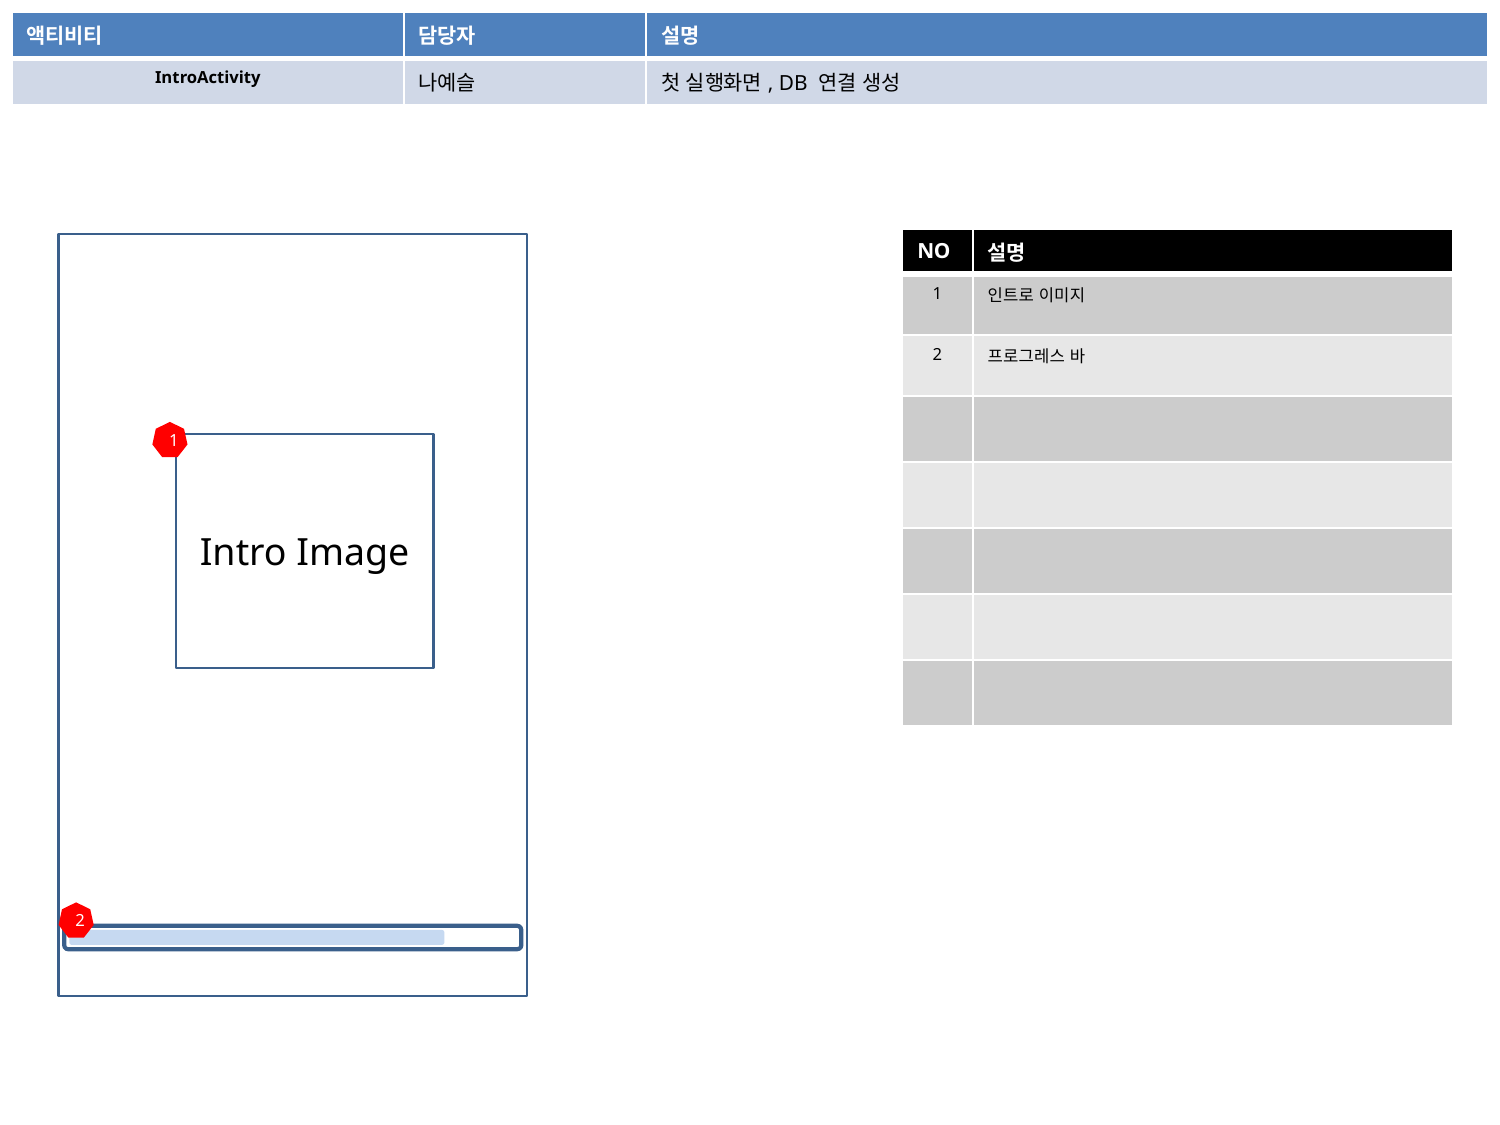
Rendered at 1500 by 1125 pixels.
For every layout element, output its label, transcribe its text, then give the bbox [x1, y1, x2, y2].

table_header NO [903, 230, 972, 271]
table_cell [974, 661, 1452, 725]
text_box 2 [56, 900, 96, 940]
table_cell [903, 661, 972, 725]
table_cell [974, 397, 1452, 461]
text_box 1 [150, 420, 190, 460]
table_cell 1 [903, 277, 972, 334]
table_header 담당자 [405, 13, 645, 56]
table_cell [974, 529, 1452, 593]
table_cell [974, 595, 1452, 659]
table_cell [974, 463, 1452, 527]
table_cell 2 [903, 336, 972, 395]
table_cell 인트로 이미지 [974, 277, 1452, 334]
table_cell 첫 실행화면, DB 연결 생성 [647, 61, 1487, 104]
table_cell 프로그레스 바 [974, 336, 1452, 395]
table_header 설명 [974, 230, 1452, 271]
table_cell [903, 595, 972, 659]
table_cell IntroActivity [13, 61, 403, 104]
table_cell [903, 397, 972, 461]
text_box Intro Image [174, 431, 436, 670]
text_box [67, 927, 447, 948]
table_cell [903, 463, 972, 527]
text_box [56, 232, 529, 998]
table_header 설명 [647, 13, 1487, 56]
table_cell 나예슬 [405, 61, 645, 104]
table_header 액티비티 [13, 13, 403, 56]
table_cell [903, 529, 972, 593]
text_box [62, 923, 524, 952]
